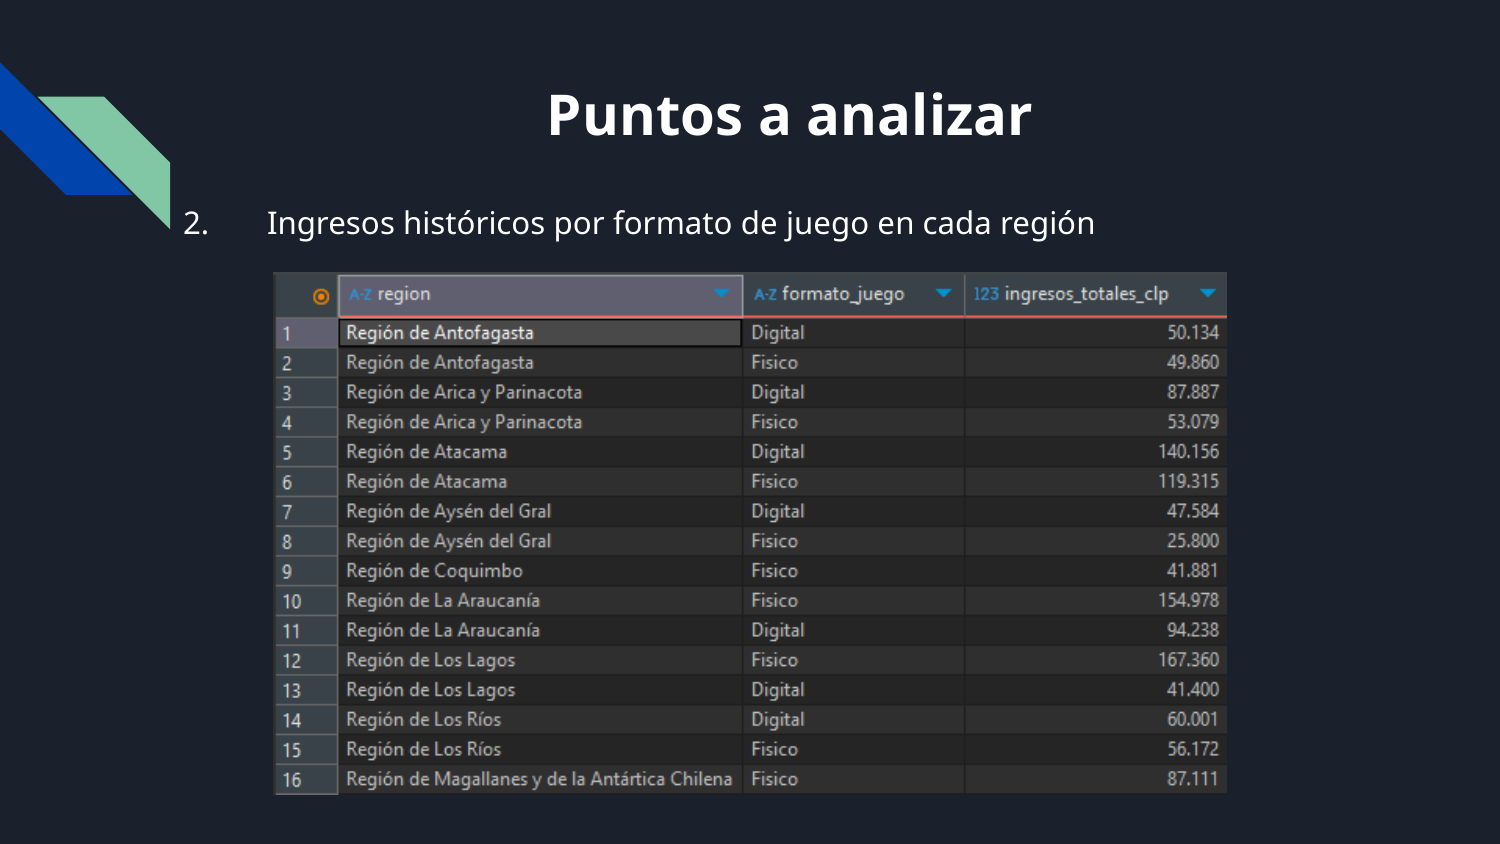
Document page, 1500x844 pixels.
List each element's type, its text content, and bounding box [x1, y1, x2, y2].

title Puntos a analizar [212, 64, 1368, 183]
picture [273, 272, 1227, 795]
list 2. Ingresos históricos por formato de juego en cada región [168, 183, 1368, 812]
